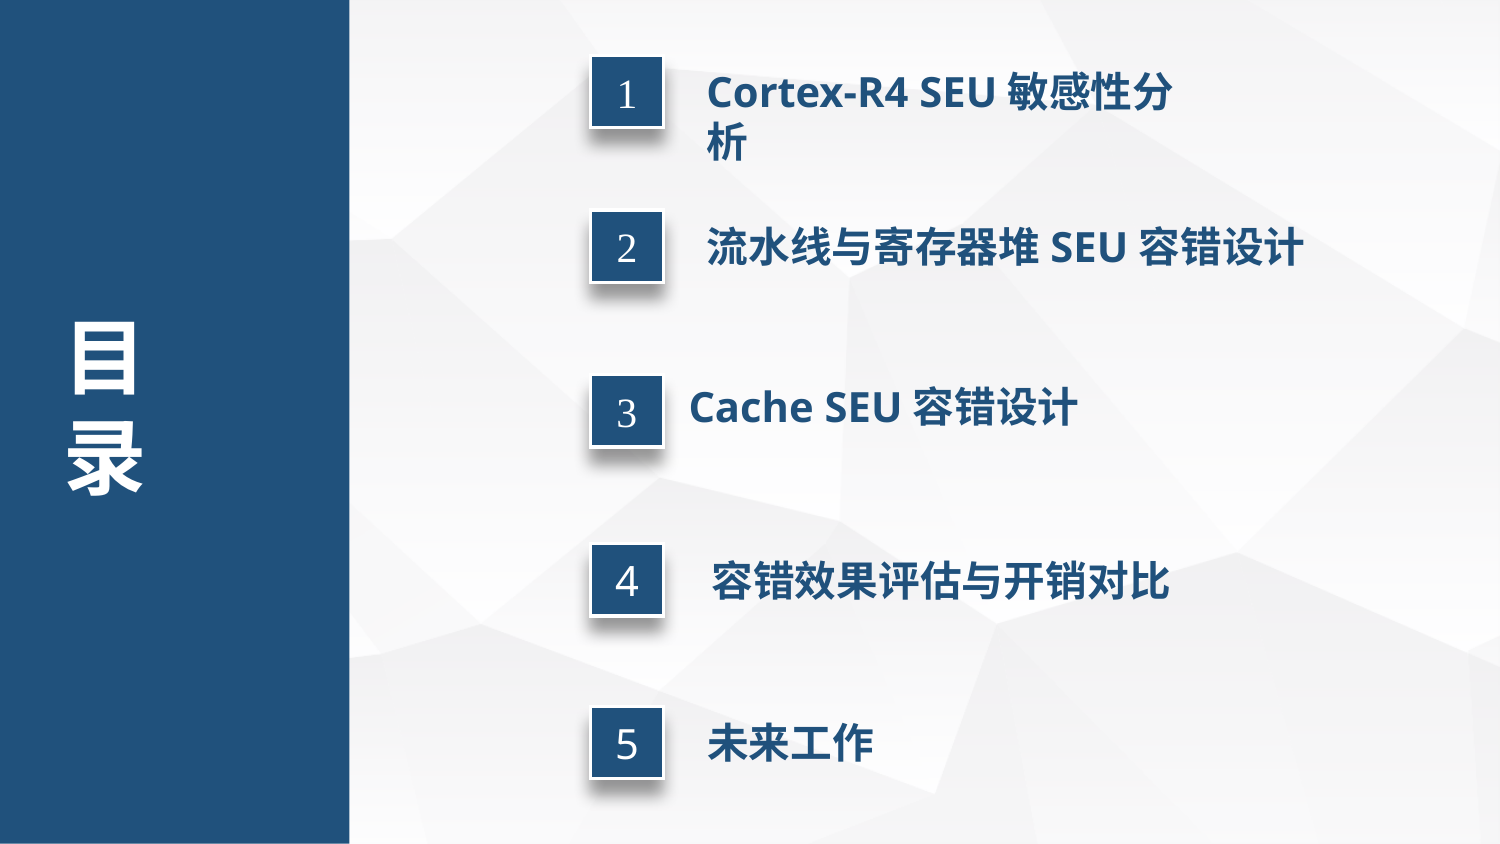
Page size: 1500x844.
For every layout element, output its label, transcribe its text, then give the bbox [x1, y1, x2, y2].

text_box Cortex-R4 SEU敏感性分析 [691, 58, 1225, 174]
text_box 容错效果评估与开销对比 [696, 547, 1186, 613]
text_box 3 [590, 374, 664, 448]
text_box 5 [590, 705, 664, 780]
text_box [0, 0, 351, 844]
text_box 未来工作 [692, 709, 890, 775]
text_box 流水线与寄存器堆SEU容错设计 [691, 213, 1360, 279]
text_box 4 [590, 543, 664, 617]
picture [351, 0, 1500, 844]
text_box 目 录 [48, 297, 162, 513]
text_box Cache SEU容错设计 [673, 373, 1095, 439]
text_box 2 [590, 209, 664, 283]
text_box 1 [590, 54, 664, 129]
